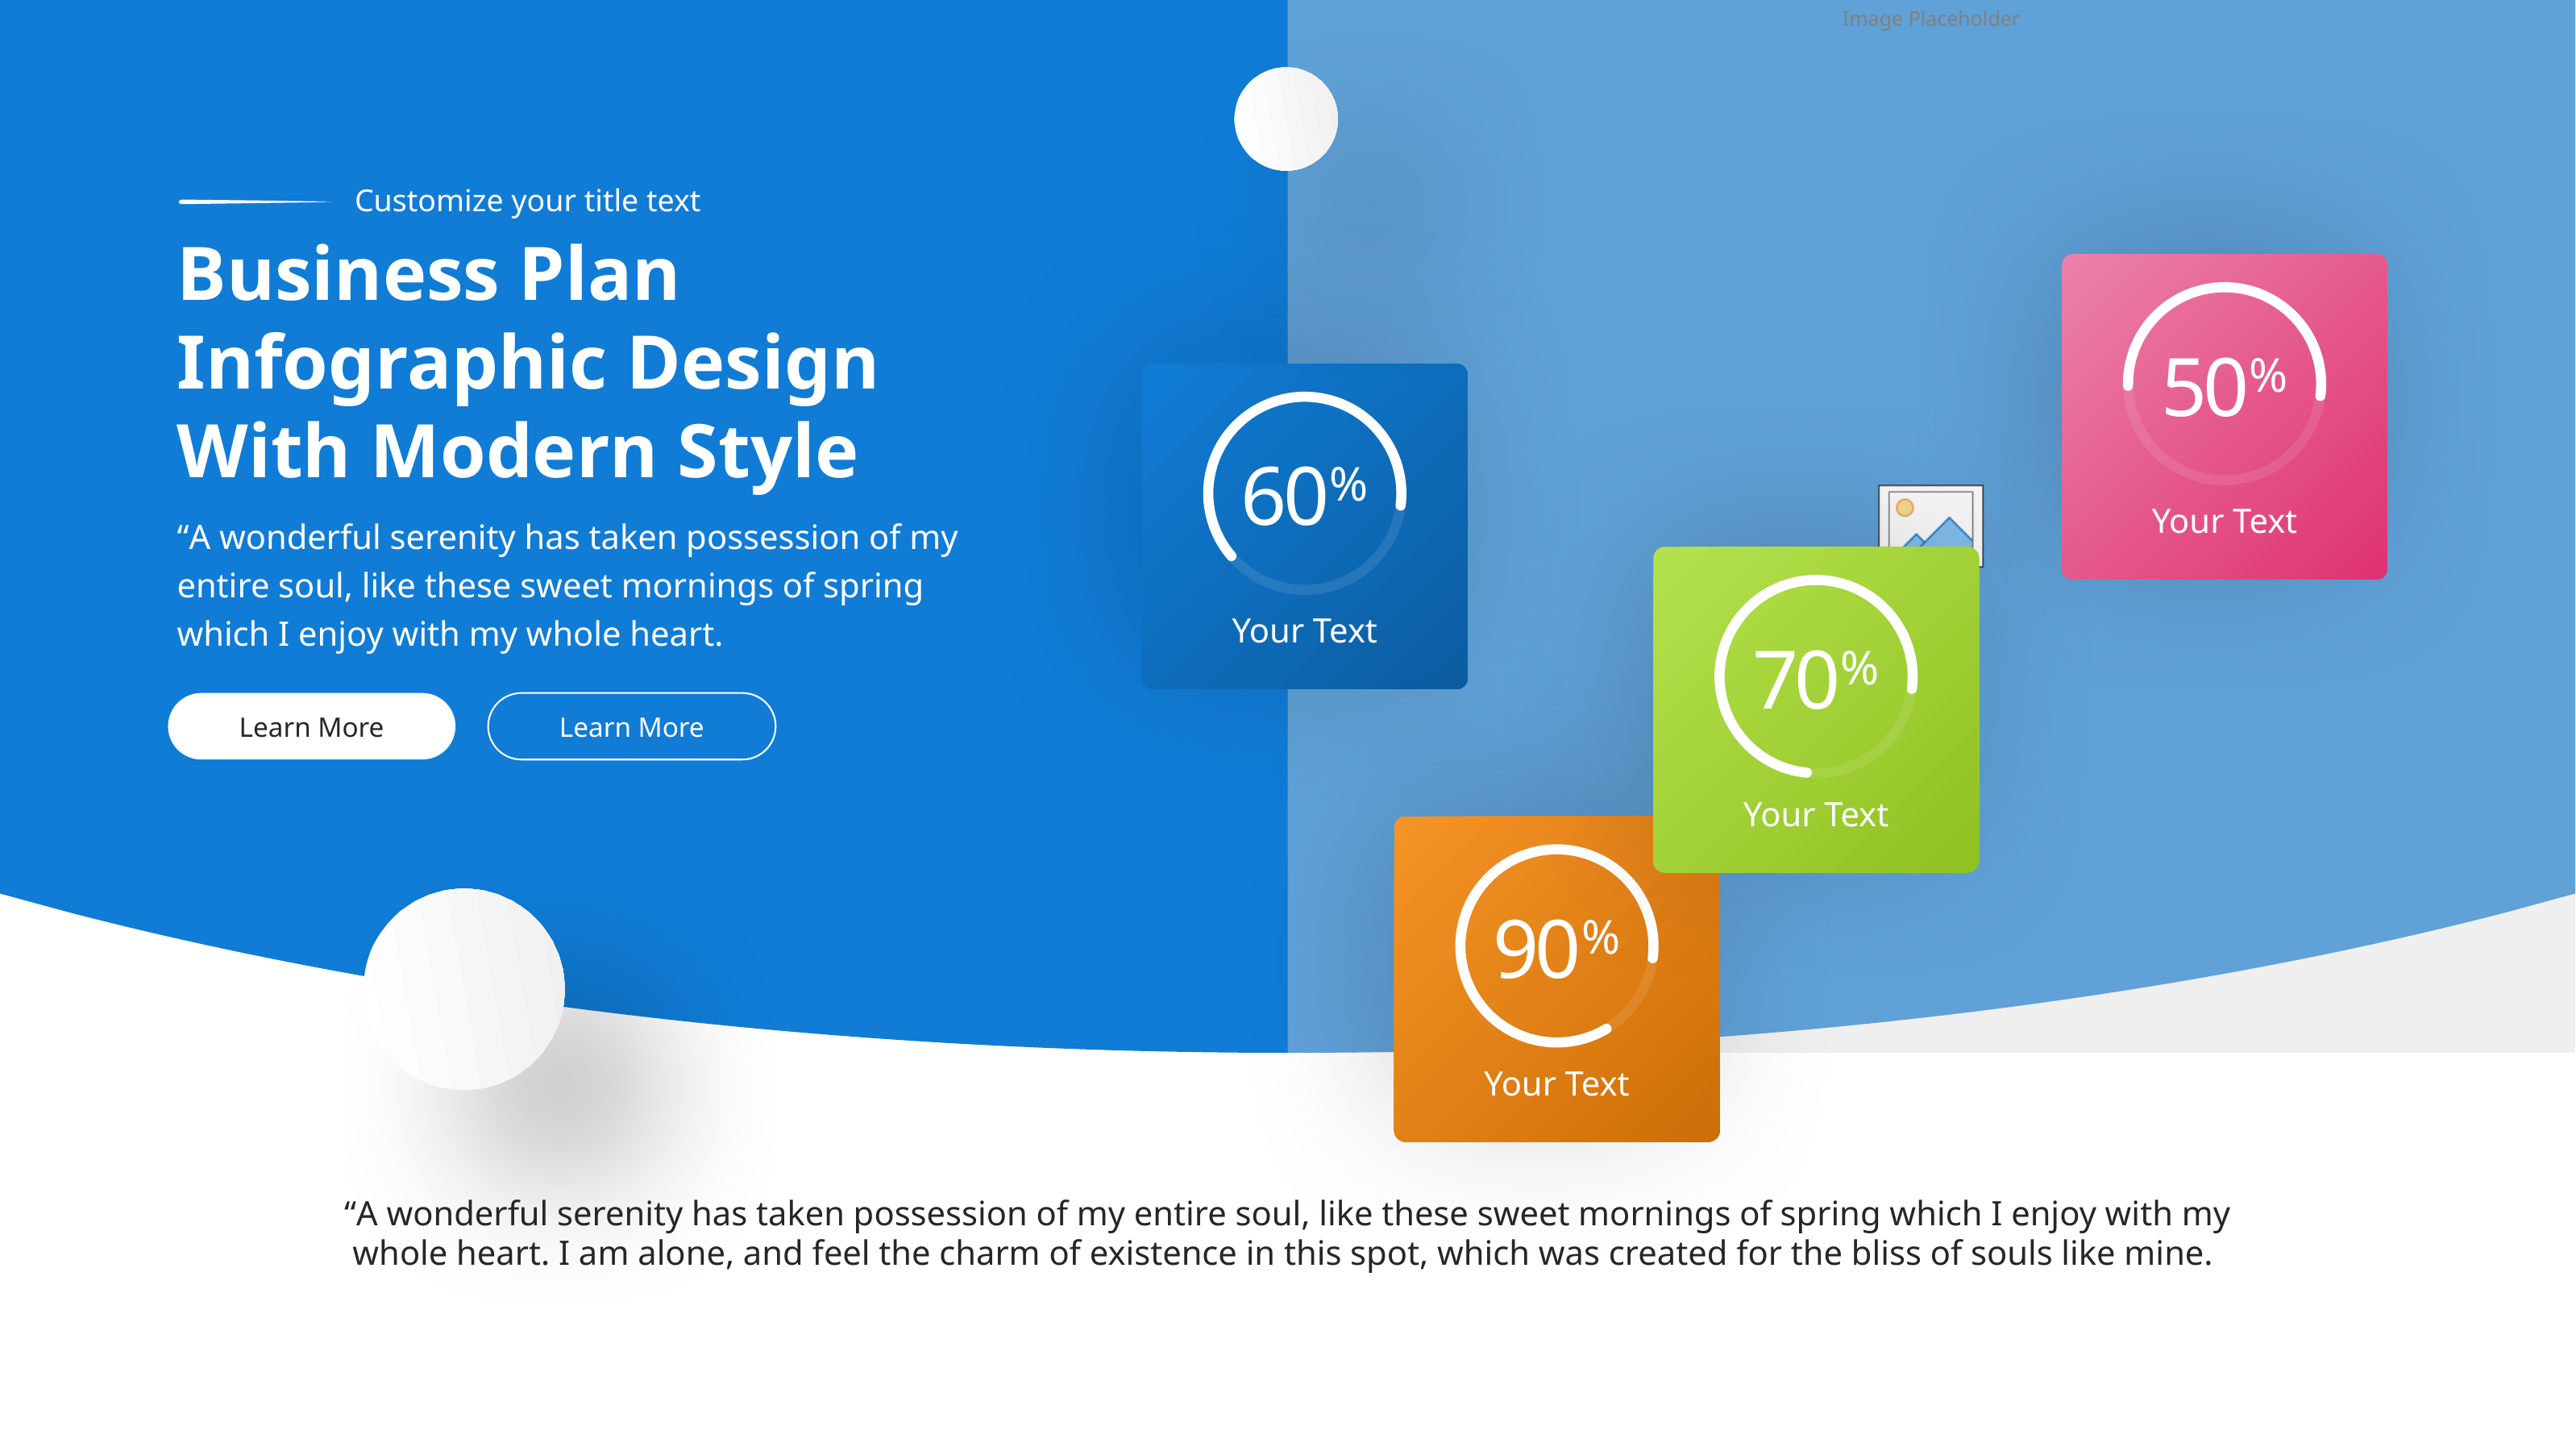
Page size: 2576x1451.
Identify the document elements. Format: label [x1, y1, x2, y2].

text_box [281, 1185, 2294, 1278]
text_box [363, 888, 565, 1091]
text_box [1234, 67, 1287, 171]
text_box [1393, 1053, 1721, 1143]
picture [1287, 0, 2575, 1053]
text_box [177, 198, 332, 206]
text_box [167, 692, 457, 761]
text_box [487, 692, 777, 761]
text_box [1141, 362, 1287, 690]
text_box [164, 175, 1076, 499]
text_box [164, 501, 1000, 659]
